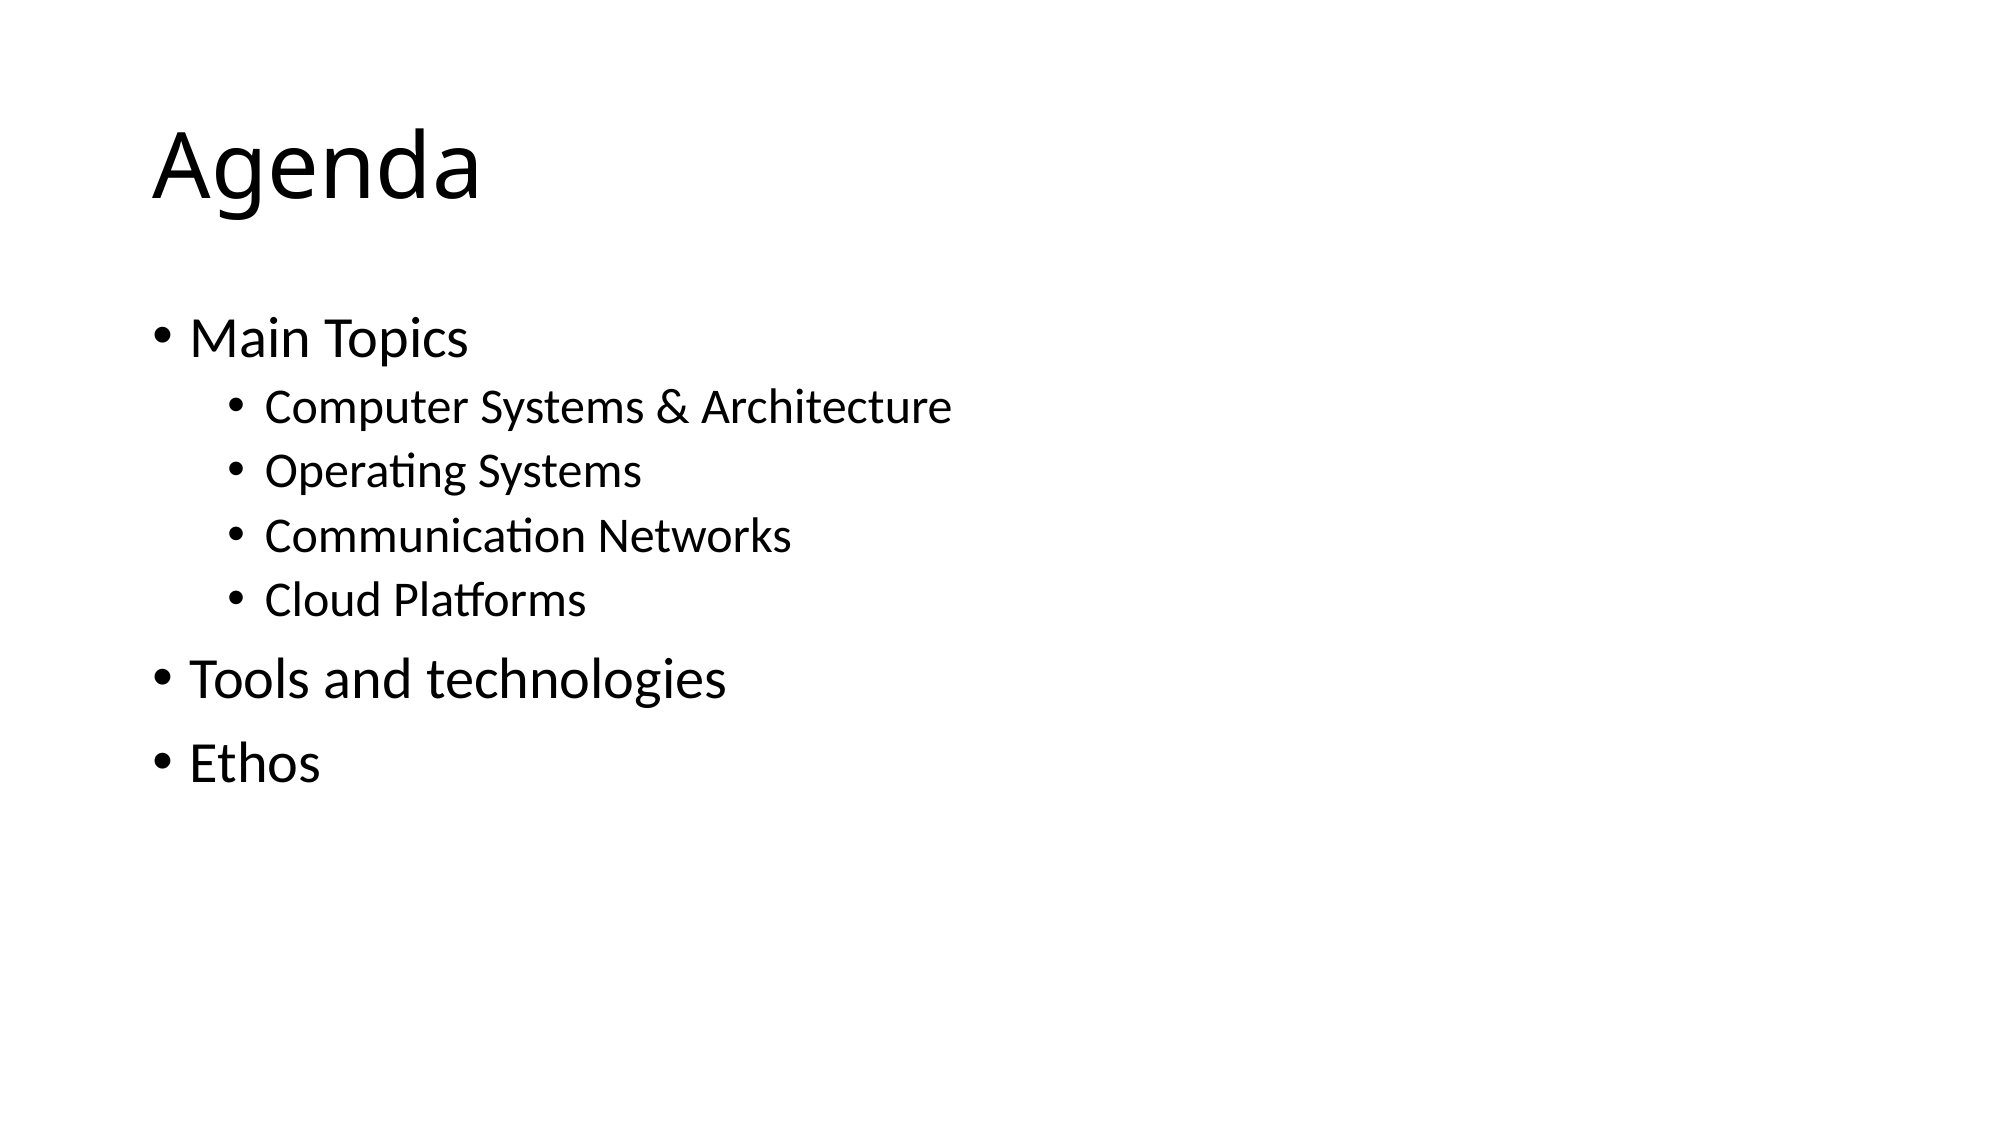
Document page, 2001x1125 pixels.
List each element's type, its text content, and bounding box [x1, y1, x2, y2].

list Main Topics Computer Systems & Architecture Operating Systems Communication Networks Cloud Platforms Tools and technologies Ethos [137, 299, 1863, 1014]
title Agenda [137, 59, 1863, 278]
